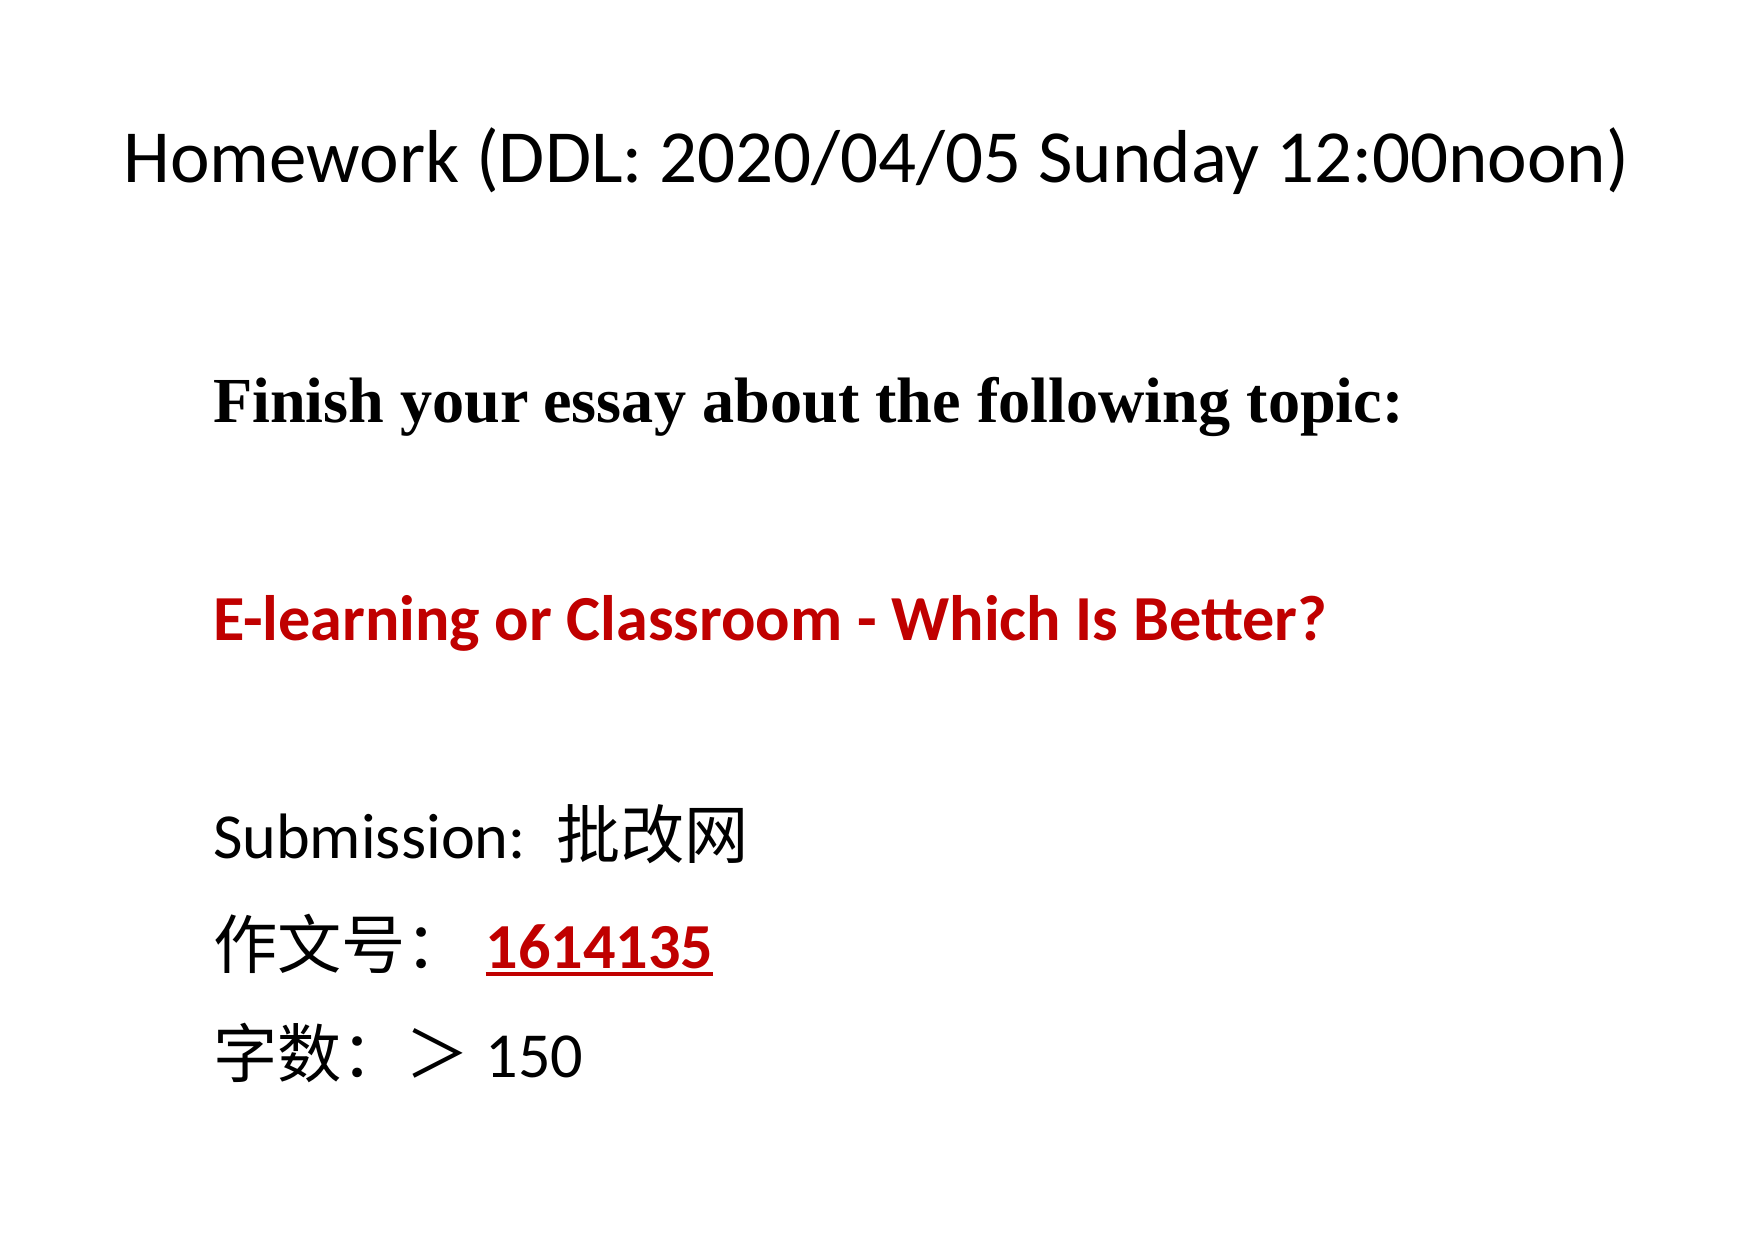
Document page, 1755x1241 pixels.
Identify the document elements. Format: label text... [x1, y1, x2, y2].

text_box Finish your essay about the following topic: E-learning or Classroom - Which Is Better? Submission: 批改网 作文号：1614135 字数：＞150 [198, 241, 1618, 1098]
title Homework (DDL: 2020/04/05 Sunday 12:00noon) [87, 49, 1667, 257]
